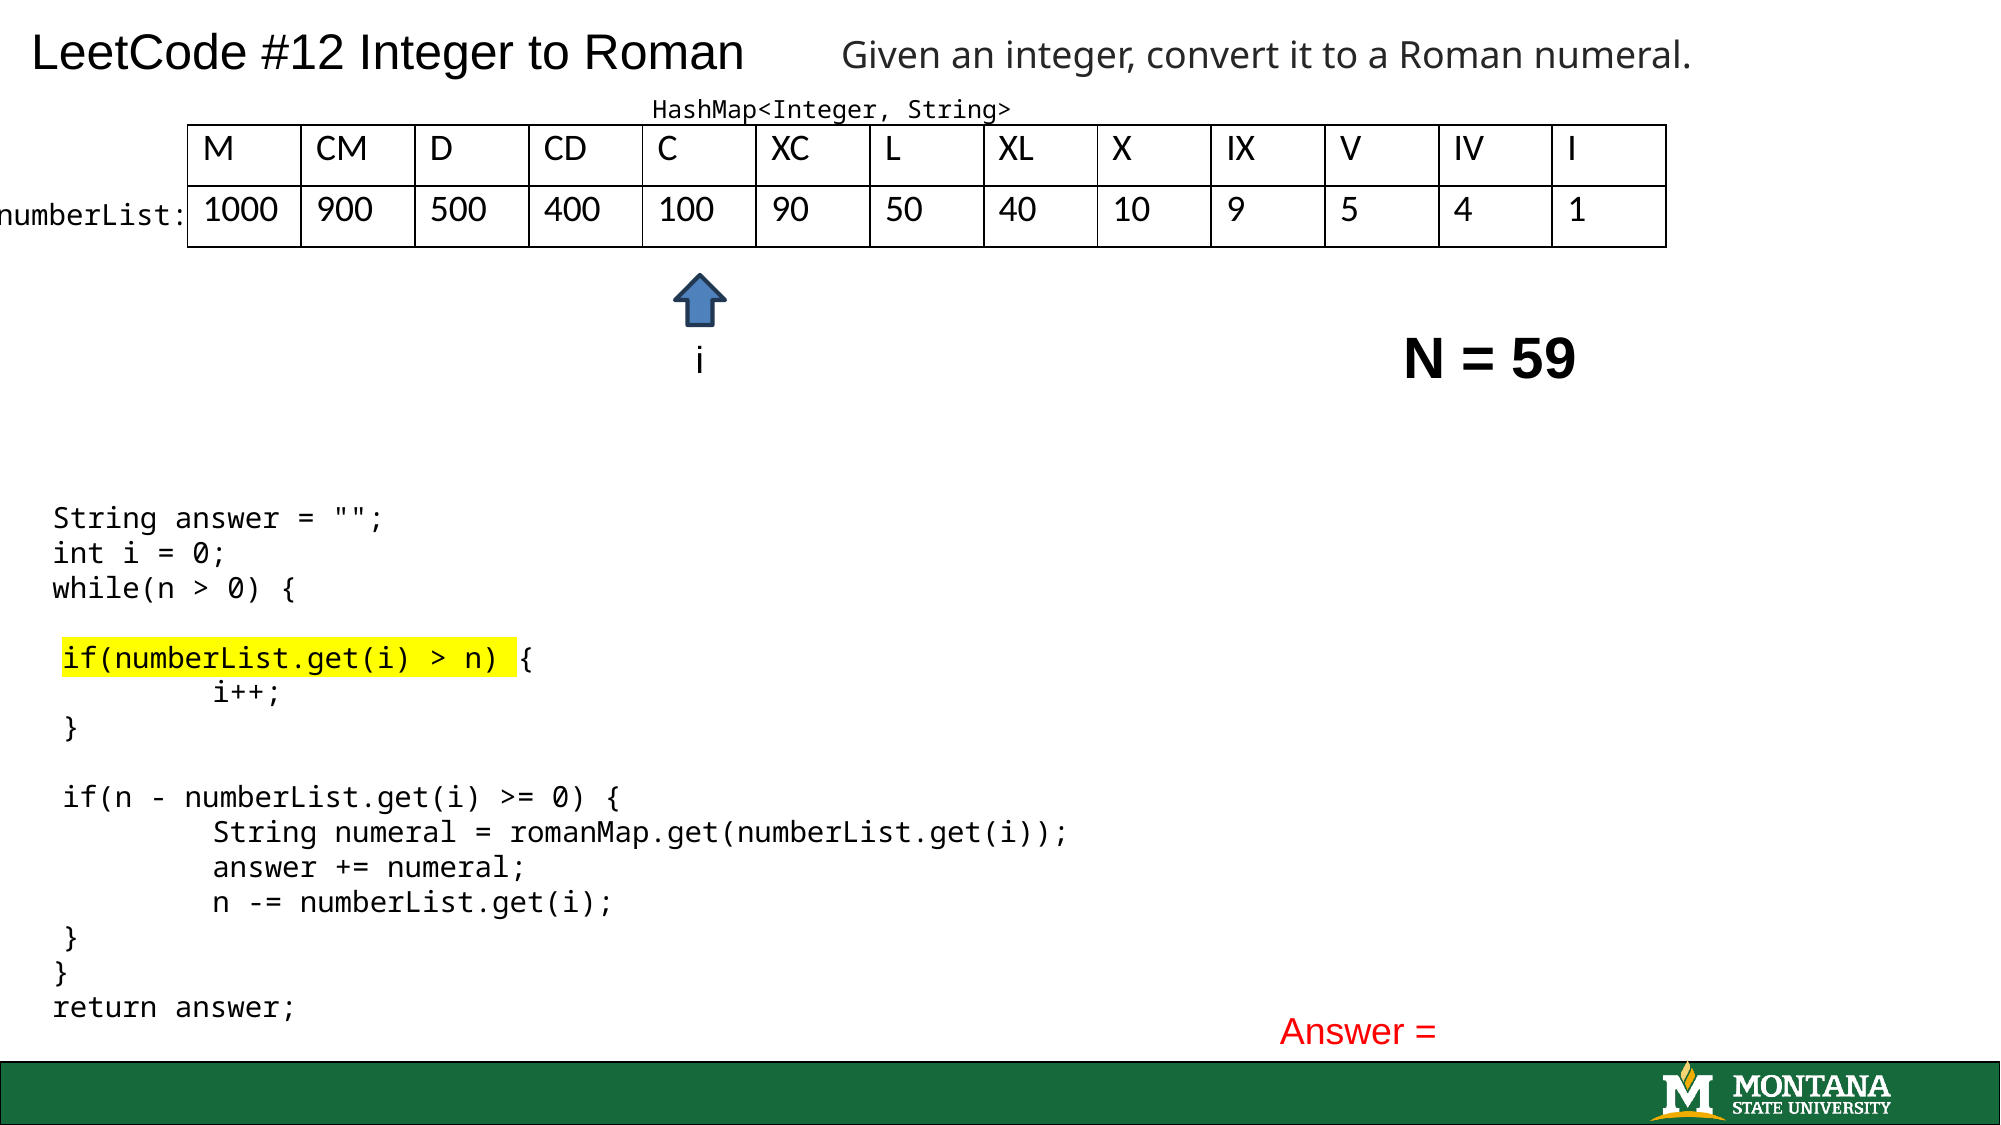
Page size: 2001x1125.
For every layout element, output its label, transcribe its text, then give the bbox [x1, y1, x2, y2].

table_cell 500 [416, 187, 528, 246]
table_header M [188, 126, 300, 185]
text_box i [680, 328, 719, 389]
table_cell 400 [530, 187, 642, 246]
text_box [1892, 1060, 2000, 1125]
table_cell 5 [1326, 187, 1438, 246]
table_cell 50 [871, 187, 983, 246]
picture [1649, 1060, 1892, 1122]
table_cell 1 [1553, 187, 1665, 246]
text_box N = 59 [1388, 312, 1592, 398]
table_header V [1326, 126, 1438, 185]
table_header X [1098, 126, 1210, 185]
table_cell 90 [757, 187, 869, 246]
text_box Given an integer, convert it to a Roman numeral. [826, 23, 1708, 84]
table_header CD [530, 126, 642, 185]
table_cell 100 [643, 187, 755, 246]
table_header IX [1212, 126, 1324, 185]
table_cell 4 [1440, 187, 1551, 246]
table_header XL [985, 126, 1097, 185]
table_cell 10 [1098, 187, 1210, 246]
table_cell 1000 [188, 187, 300, 246]
text_box [673, 272, 727, 328]
text_box HashMap<Integer, String> [637, 86, 1028, 131]
table_header D [416, 126, 528, 185]
text_box LeetCode #12 Integer to Roman [16, 12, 761, 88]
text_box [0, 1060, 1647, 1125]
table_header C [643, 131, 755, 185]
text_box String answer = ""; int i = 0; while(n > 0) { if(numberList.get(i) > n) { i++; } if(n - numberList.get(i) >= 0) { String numeral = romanMap.get(numberList.get(i)); answer += numeral; n -= numberList.get(i); } } return answer; [0, 491, 1085, 1060]
table_header CM [302, 126, 414, 185]
table_header IV [1440, 126, 1551, 185]
table_cell 9 [1212, 187, 1324, 246]
table_header XC [757, 131, 869, 185]
text_box Answer = [1265, 999, 1463, 1060]
table_header L [871, 131, 983, 185]
text_box numberList: [0, 189, 204, 239]
table_header I [1553, 126, 1665, 185]
table_cell 40 [985, 187, 1097, 246]
table_cell 900 [302, 187, 414, 246]
